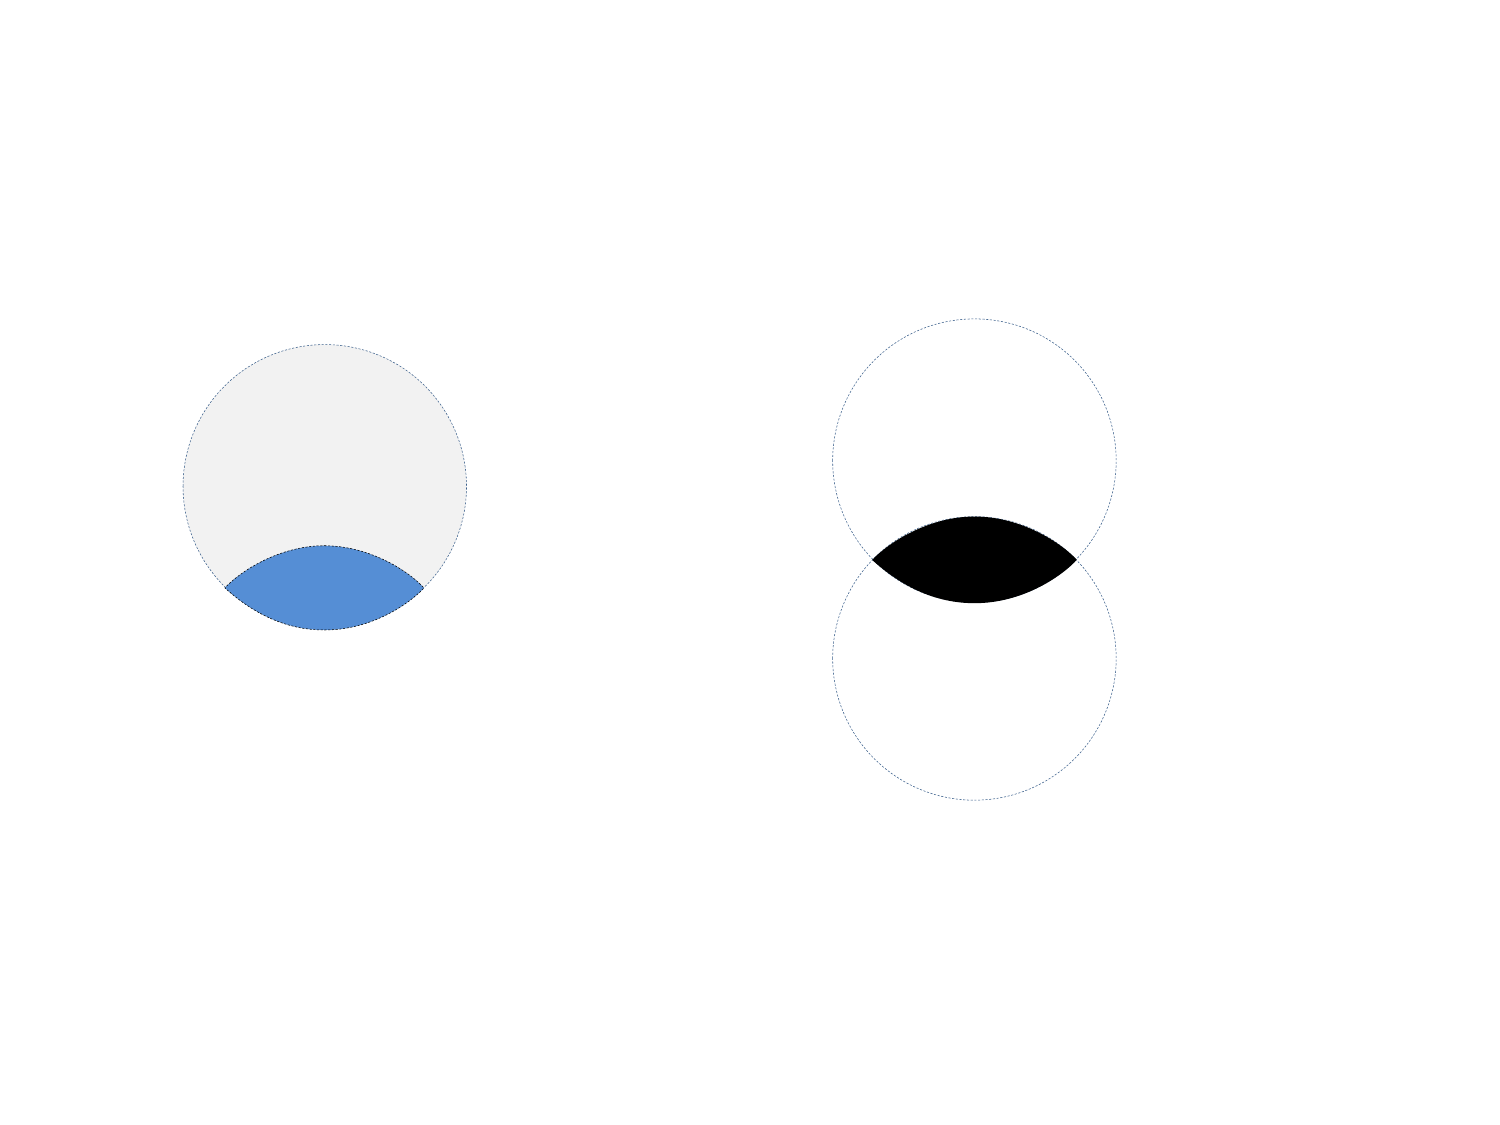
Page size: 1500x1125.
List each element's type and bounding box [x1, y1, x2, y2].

text_box [830, 559, 1119, 803]
text_box [870, 514, 1079, 606]
text_box [182, 344, 467, 659]
text_box [830, 316, 1119, 558]
